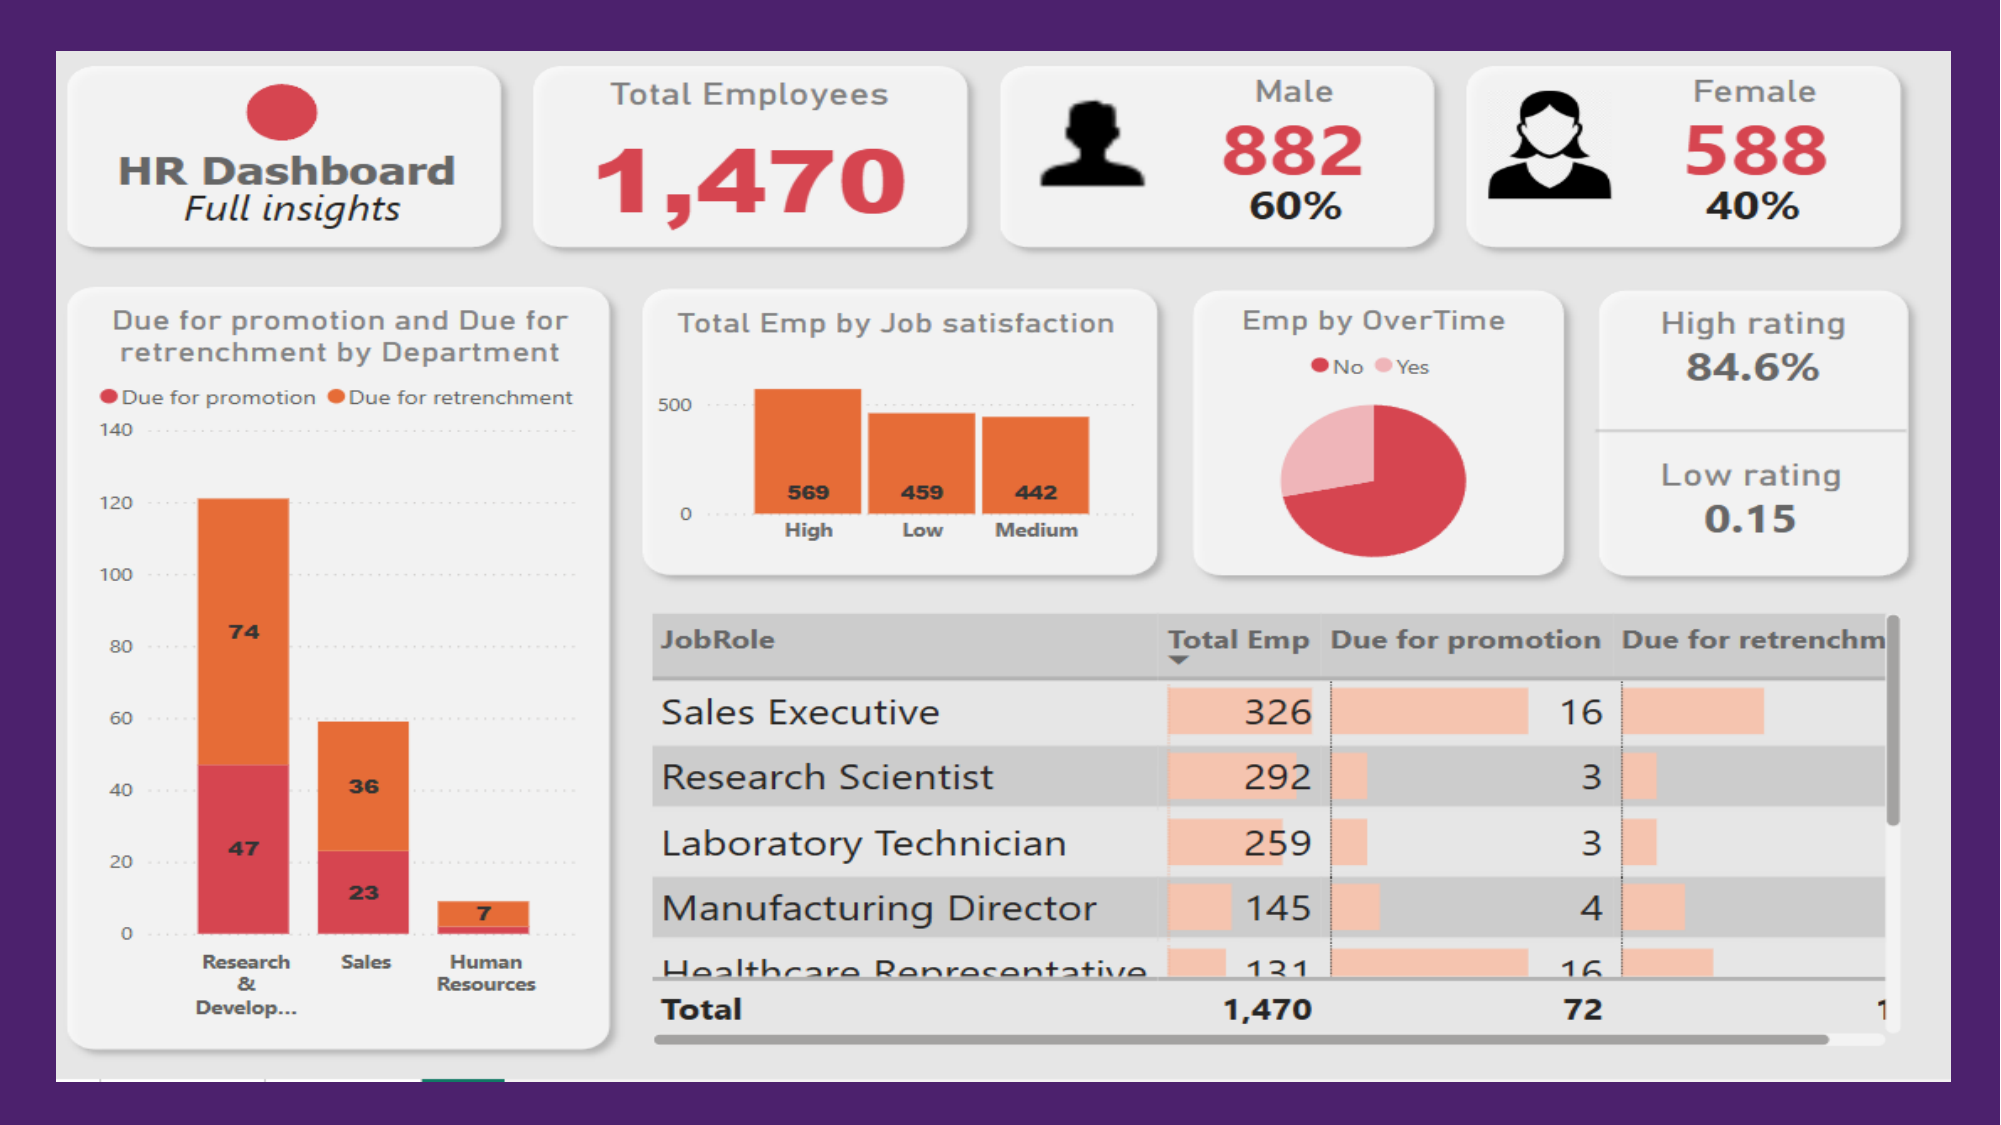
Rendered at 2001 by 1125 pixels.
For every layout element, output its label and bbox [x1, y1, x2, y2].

picture [56, 51, 1951, 1082]
